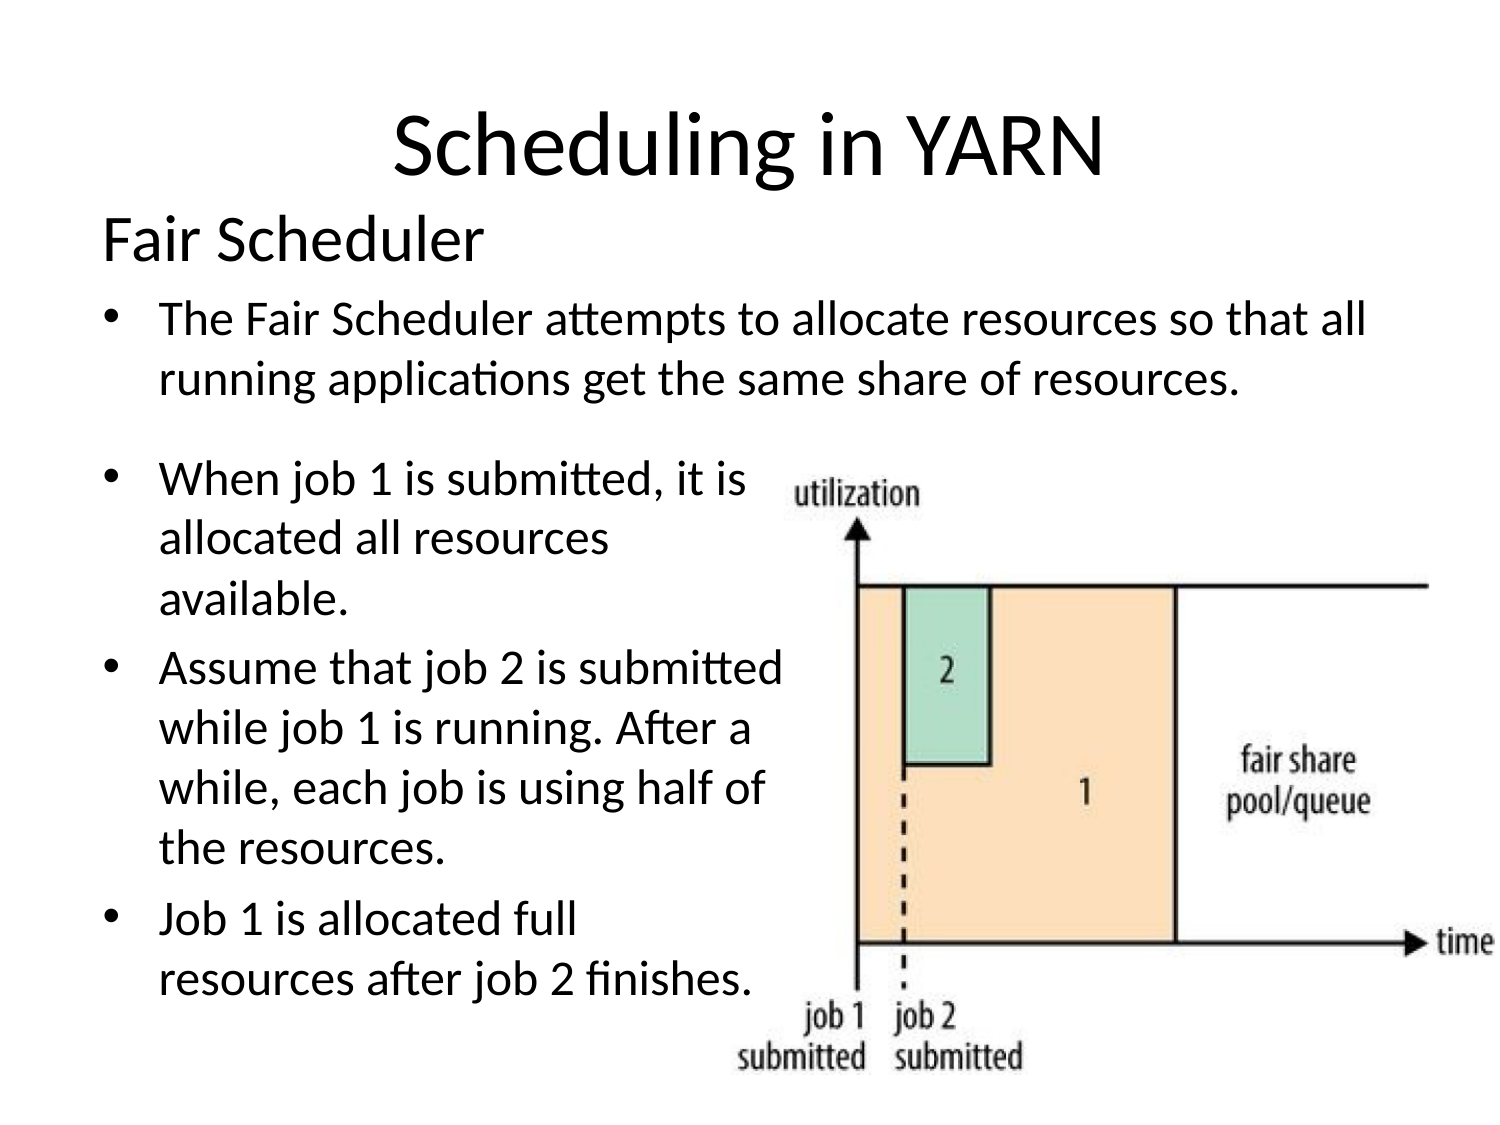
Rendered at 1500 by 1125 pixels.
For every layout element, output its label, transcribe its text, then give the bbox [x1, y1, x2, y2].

picture [707, 474, 1500, 1076]
title Scheduling in YARN [75, 45, 1425, 233]
text_box When job 1 is submitted, it is allocated all resources available. Assume that job 2 is submitted while job 1 is running. After a while, each job is using half of the resources. Job 1 is allocated full resources after job 2 finishes. [87, 437, 800, 1038]
list Fair Scheduler The Fair Scheduler attempts to allocate resources so that all running applications get the same share of resources. [87, 187, 1400, 473]
